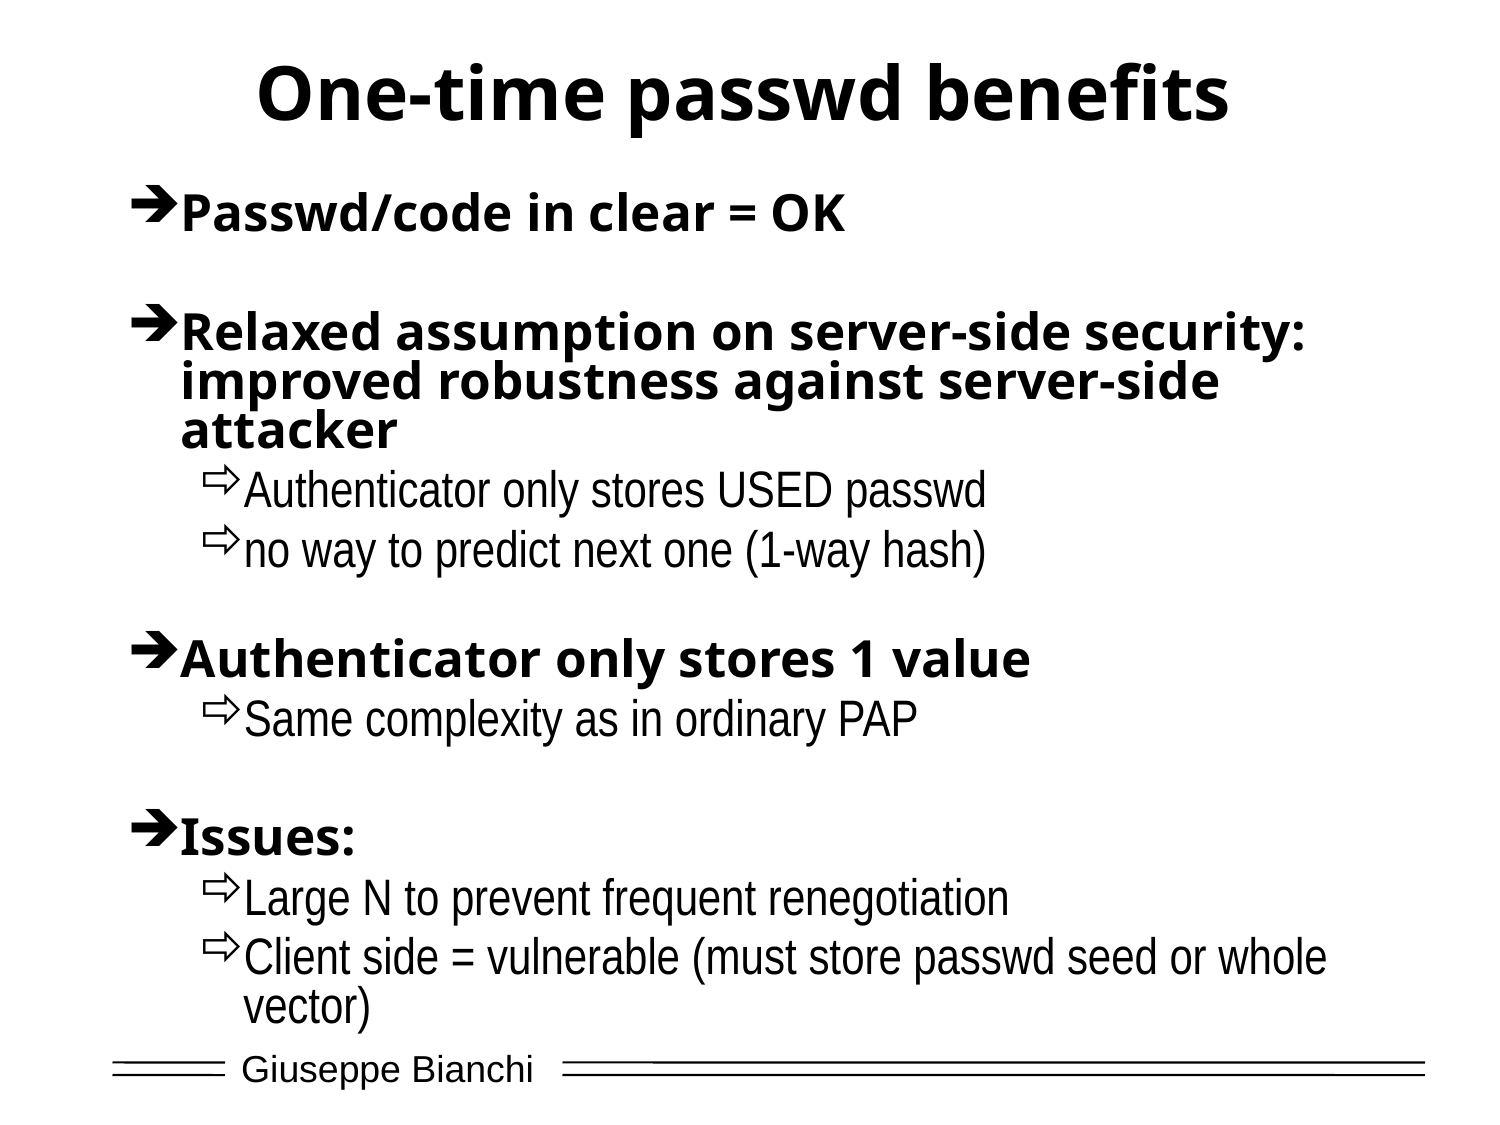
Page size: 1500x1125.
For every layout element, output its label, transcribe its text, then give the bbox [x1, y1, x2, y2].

list Passwd/code in clear = OK Relaxed assumption on server-side security: improved robustness against server-side attacker Authenticator only stores USED passwd no way to predict next one (1-way hash) Authenticator only stores 1 value Same complexity as in ordinary PAP Issues: Large N to prevent frequent renegotiation Client side = vulnerable (must store passwd seed or whole vector) [112, 184, 1375, 1041]
title One-time passwd benefits [112, 36, 1376, 144]
